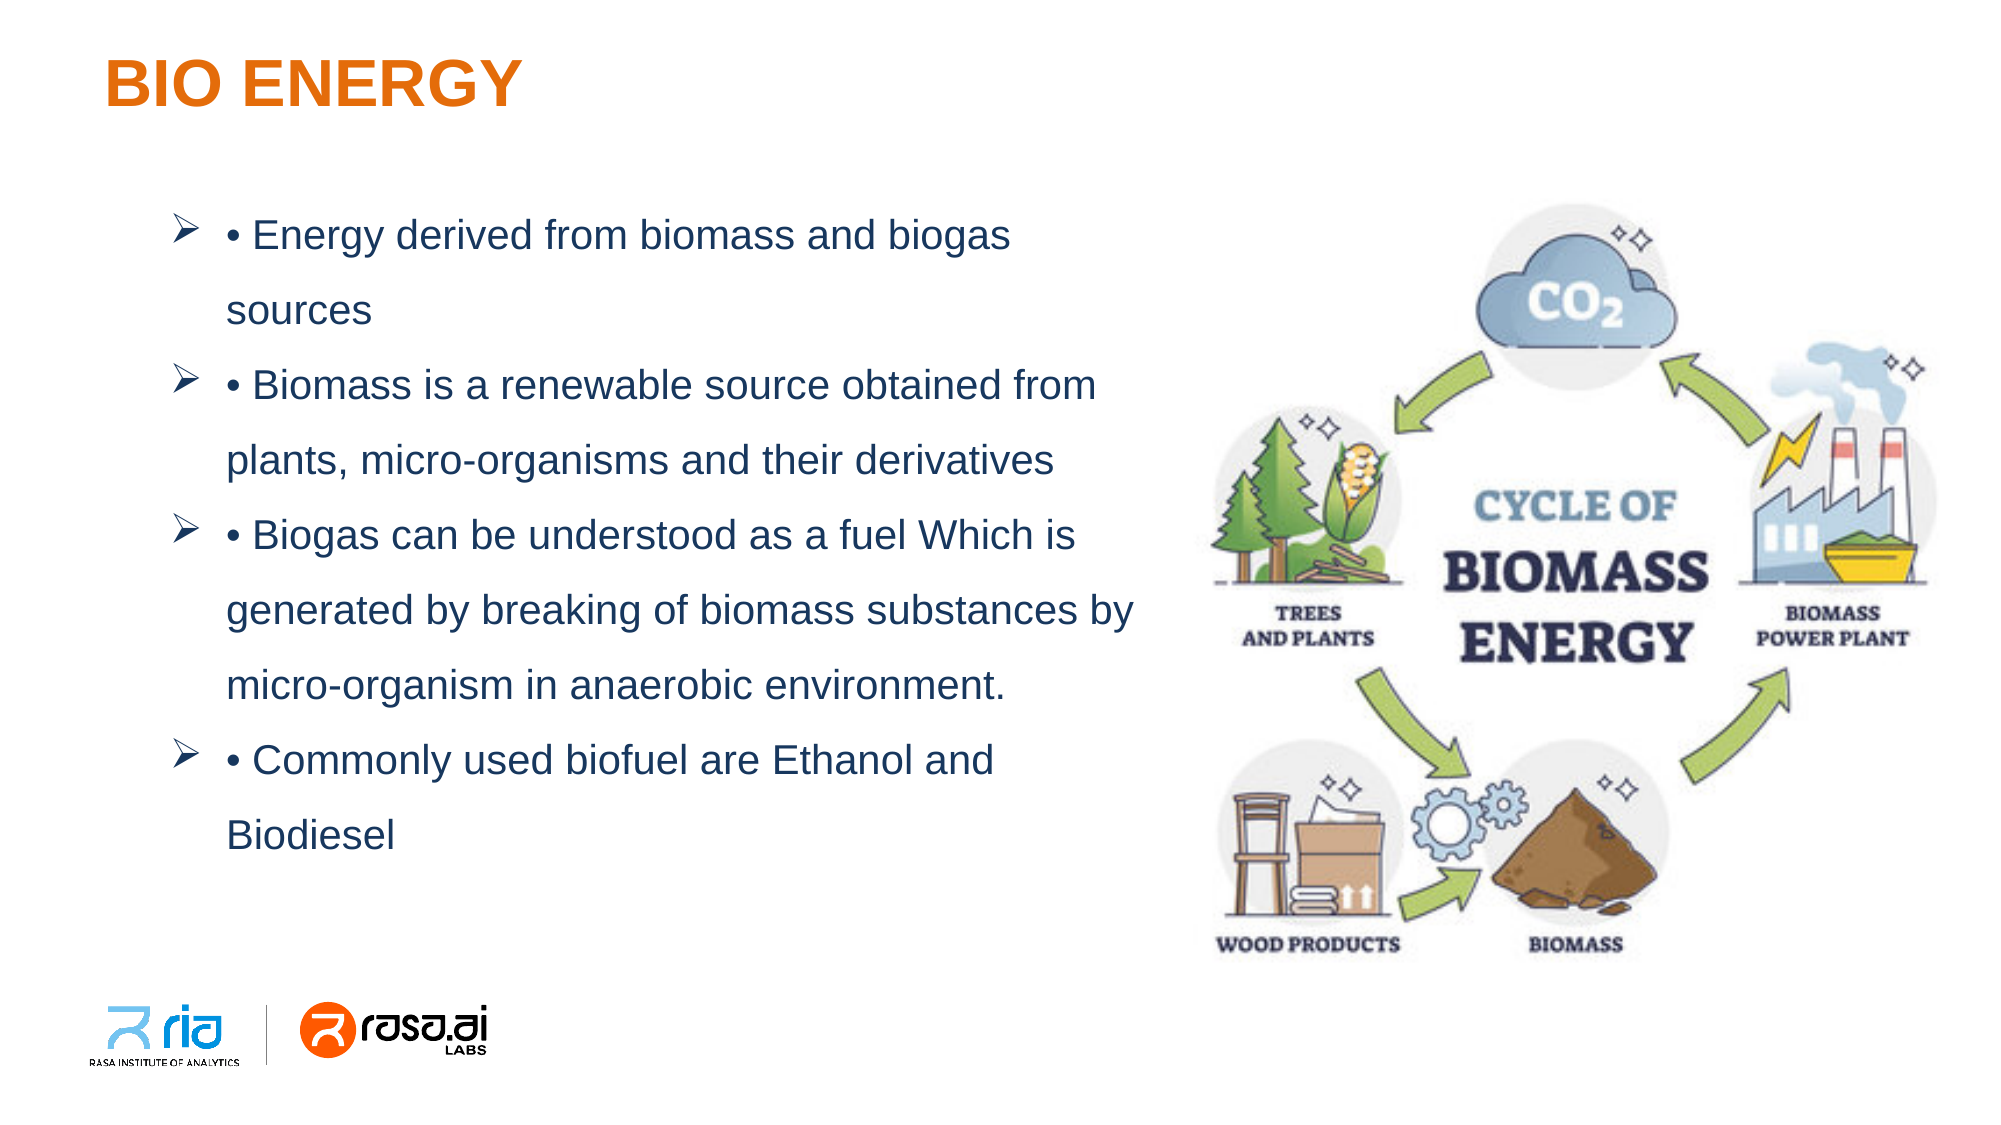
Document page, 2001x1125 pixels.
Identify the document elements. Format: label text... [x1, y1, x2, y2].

picture [1158, 163, 1996, 1001]
picture [78, 992, 250, 1078]
text_box BIO ENERGY [89, 32, 1091, 128]
text_box • Energy derived from biomass and biogas sources • Biomass is a renewable source obtained from plants, micro-organisms and their derivatives • Biogas can be understood as a fuel Which is generated by breaking of biomass substances by micro-organism in anaerobic environment. • Commonly used biofuel are Ethanol and Biodiesel [155, 175, 1152, 866]
